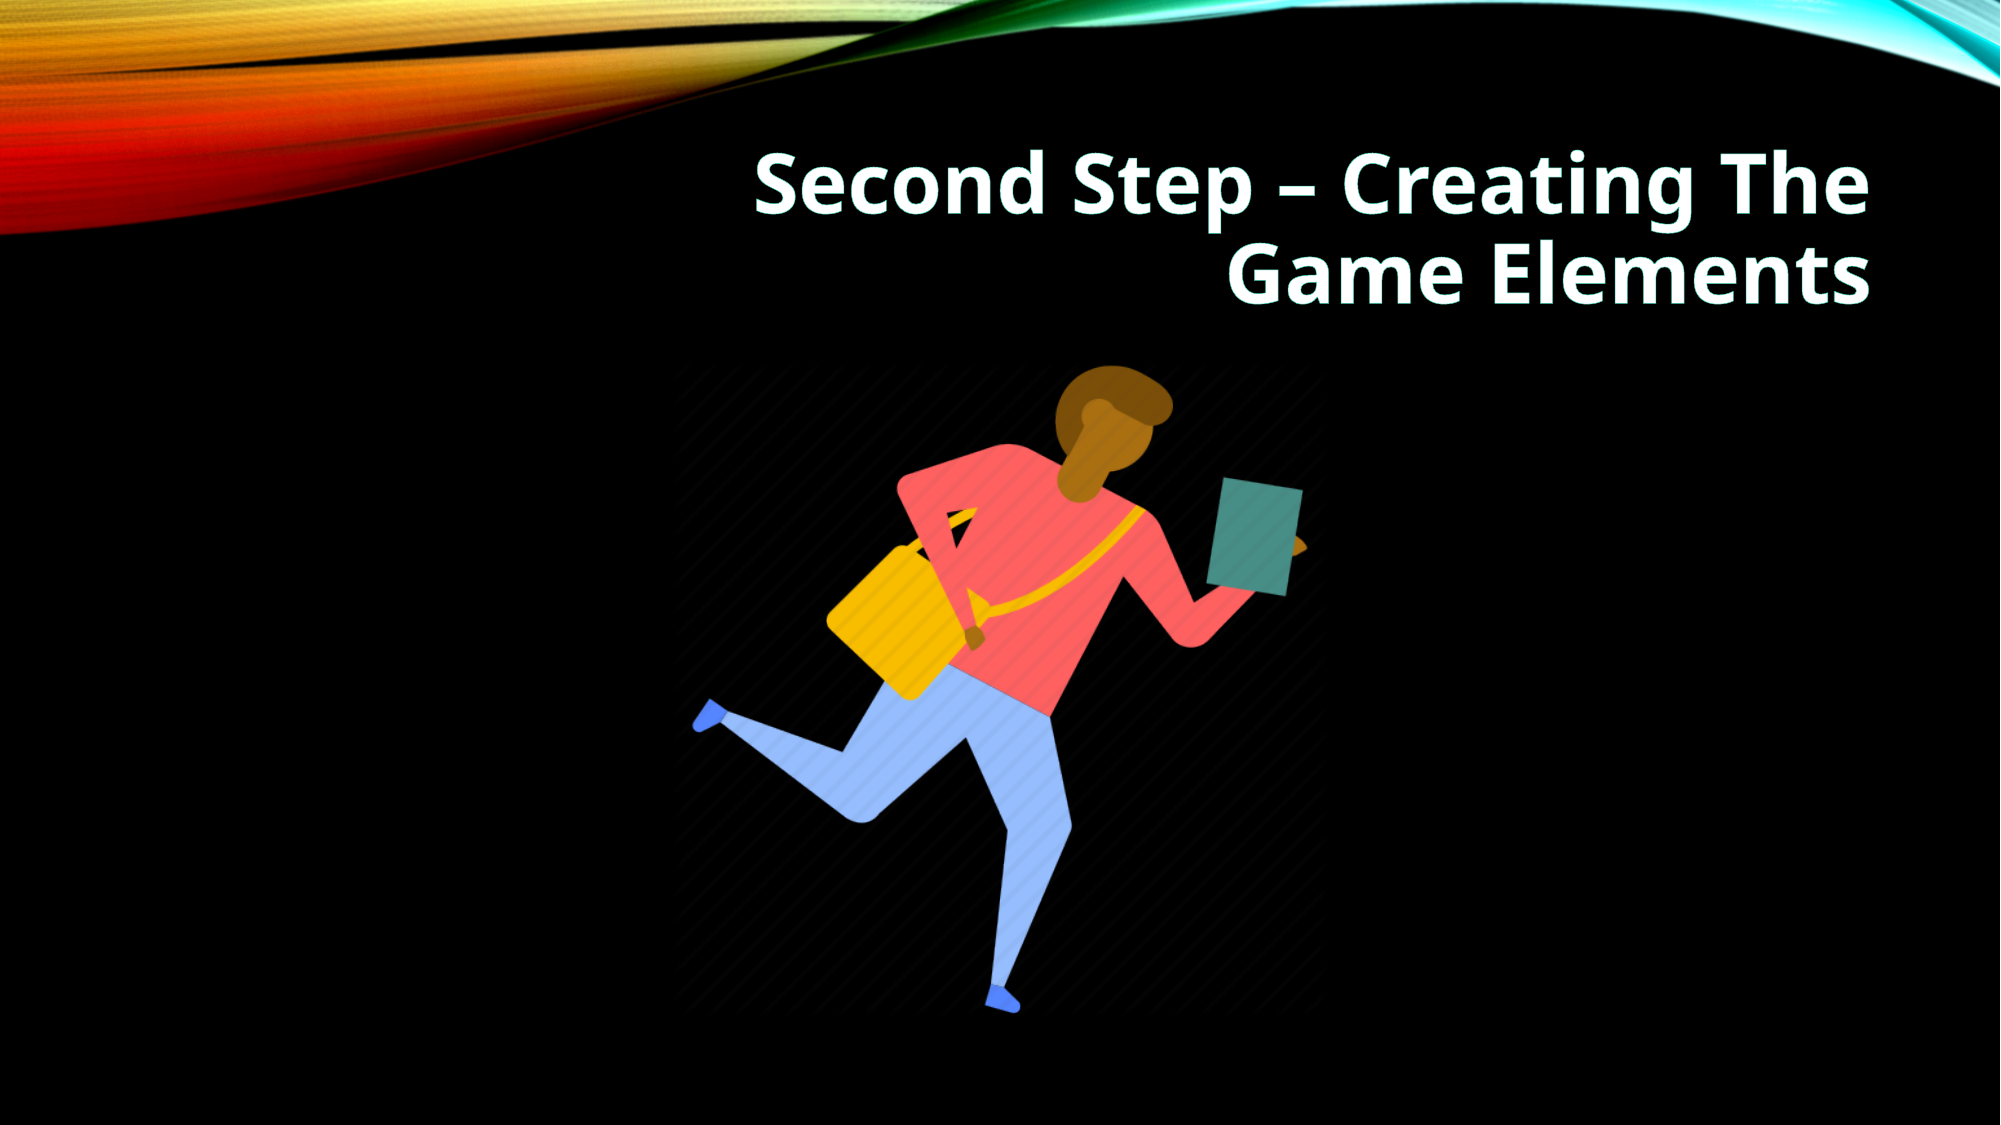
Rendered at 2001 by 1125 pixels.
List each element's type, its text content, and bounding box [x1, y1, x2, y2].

title Second Step – Creating The Game Elements [474, 125, 1888, 338]
picture [0, 0, 2000, 237]
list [669, 359, 1331, 1021]
